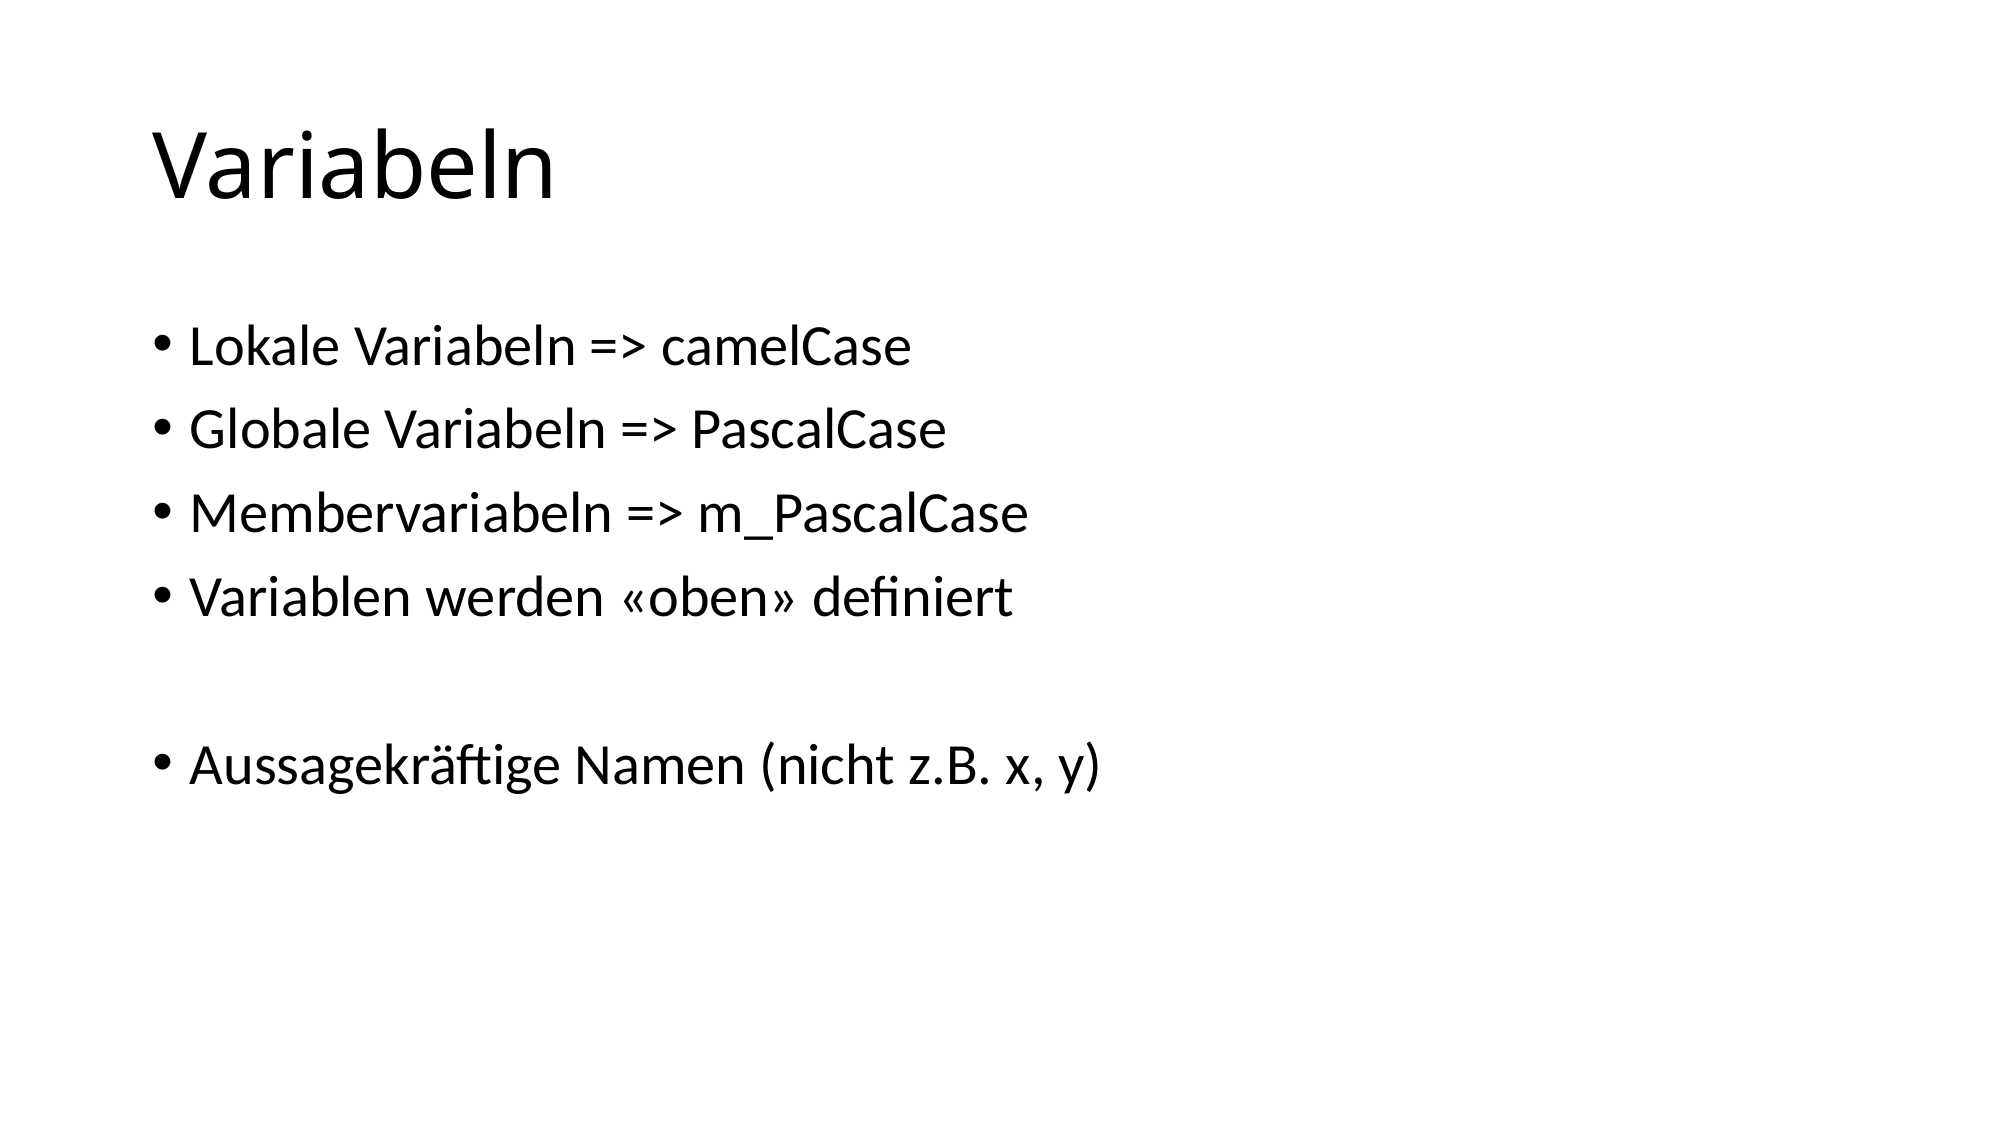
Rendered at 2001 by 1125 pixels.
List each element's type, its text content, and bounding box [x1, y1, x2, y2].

title Variabeln [137, 59, 1863, 278]
list Lokale Variabeln => camelCase Globale Variabeln => PascalCase Membervariabeln => m_PascalCase Variablen werden «oben» definiert Aussagekräftige Namen (nicht z.B. x, y) [137, 307, 1863, 1022]
